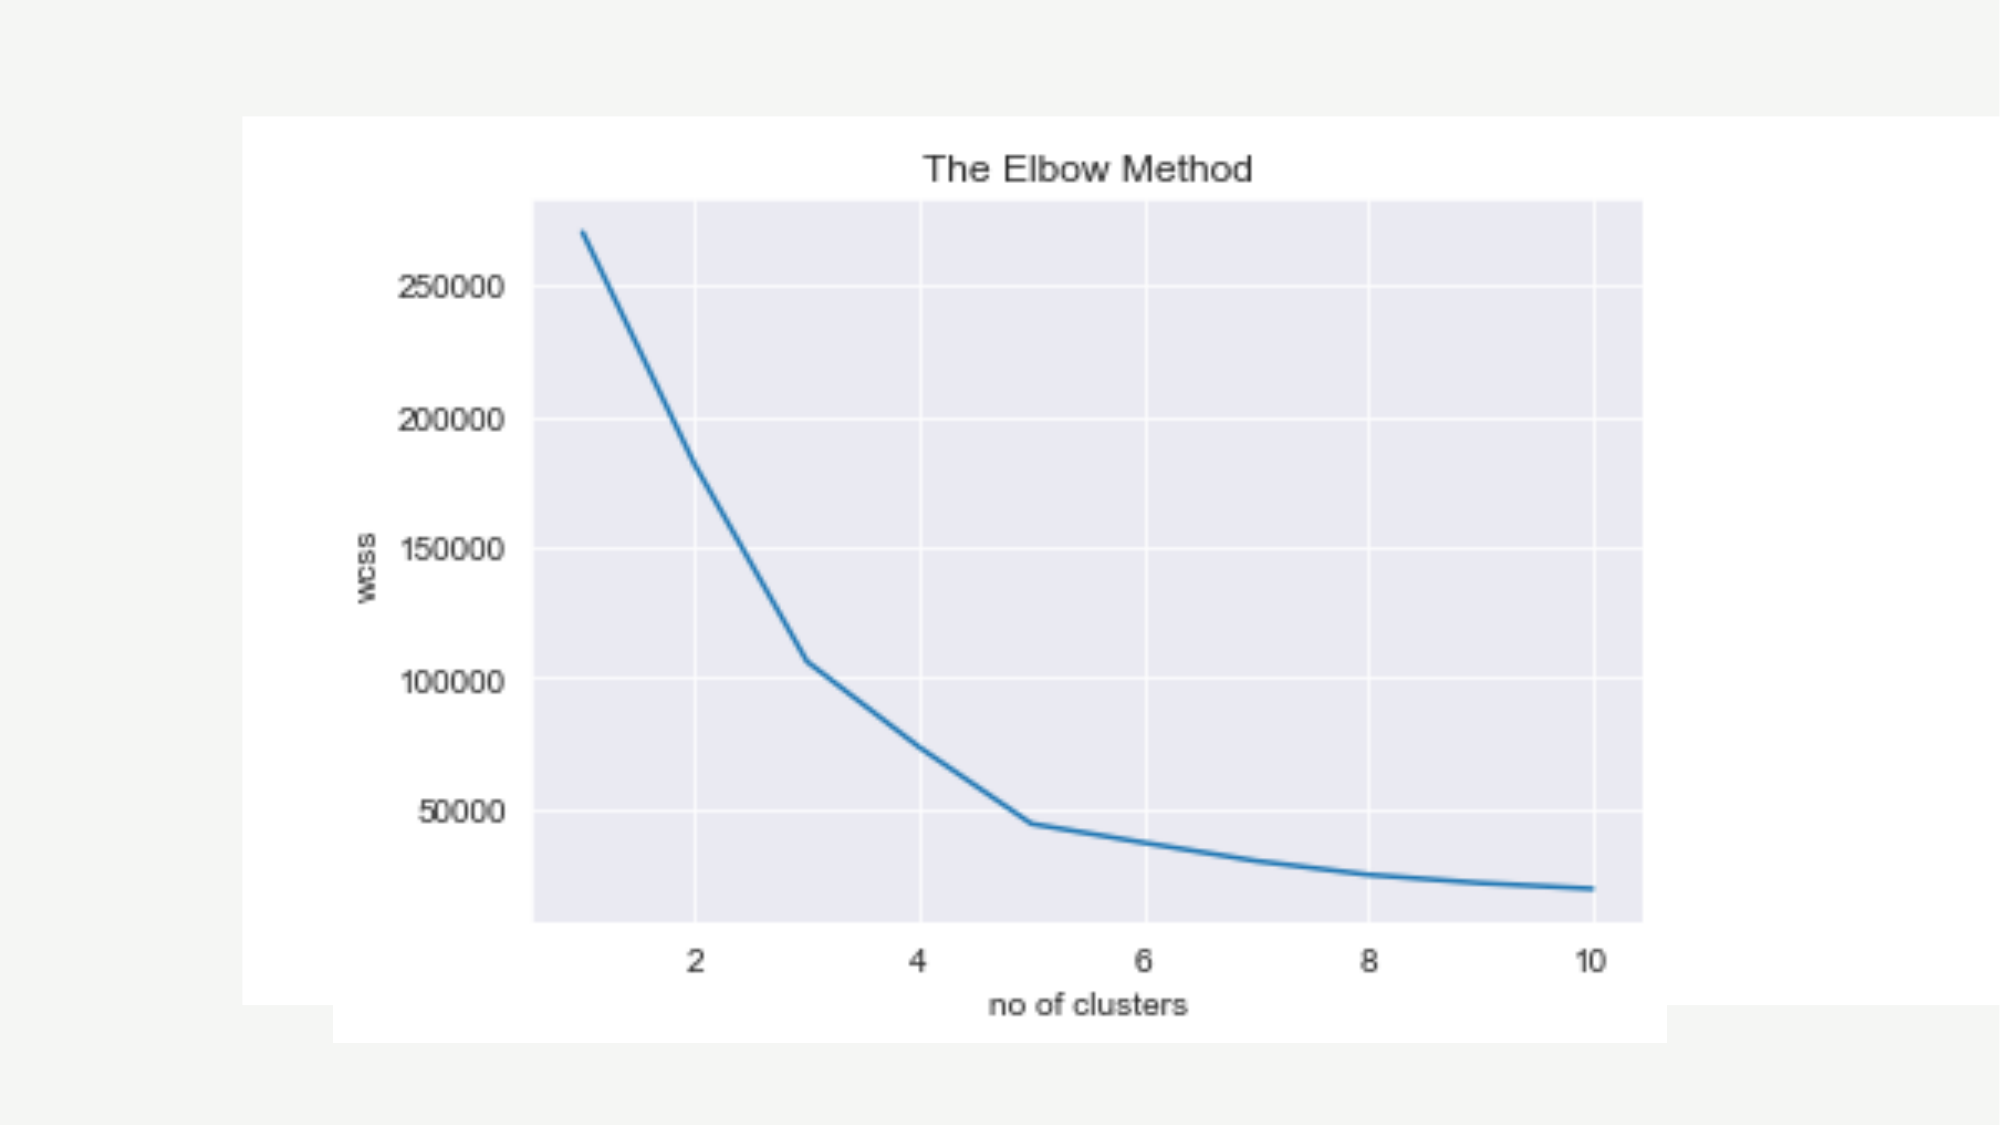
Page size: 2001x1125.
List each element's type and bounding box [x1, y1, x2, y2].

picture [333, 133, 1667, 1044]
